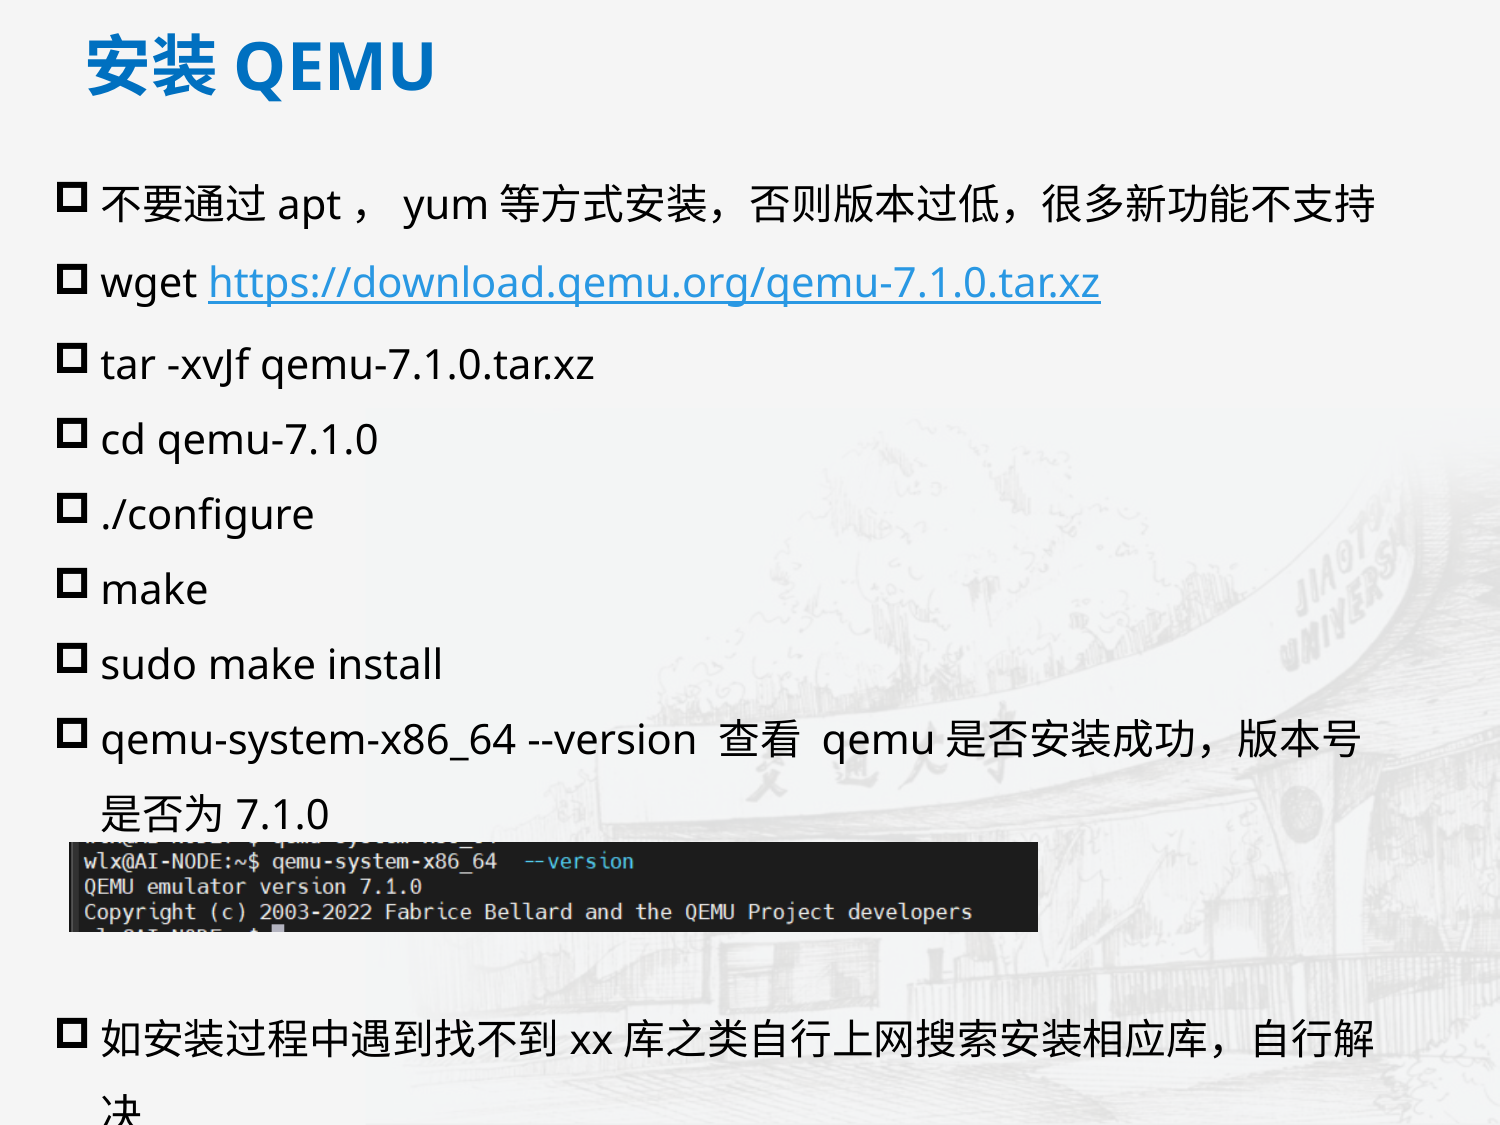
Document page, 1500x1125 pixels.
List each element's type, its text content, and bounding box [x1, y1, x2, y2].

picture [69, 842, 1038, 932]
text_box 不要通过apt，yum等方式安装，否则版本过低，很多新功能不支持 wget https://download.qemu.org/qemu-7.1.0.tar.xz tar -xvJf qemu-7.1.0.tar.xz cd qemu-7.1.0 ./configure make sudo make install qemu-system-x86_64 --version 查看 qemu是否安装成功，版本号是否为7.1.0 如安装过程中遇到找不到xx库之类自行上网搜索安装相应库，自行解决 [38, 145, 1412, 1125]
text_box 安装QEMU [69, 16, 897, 112]
